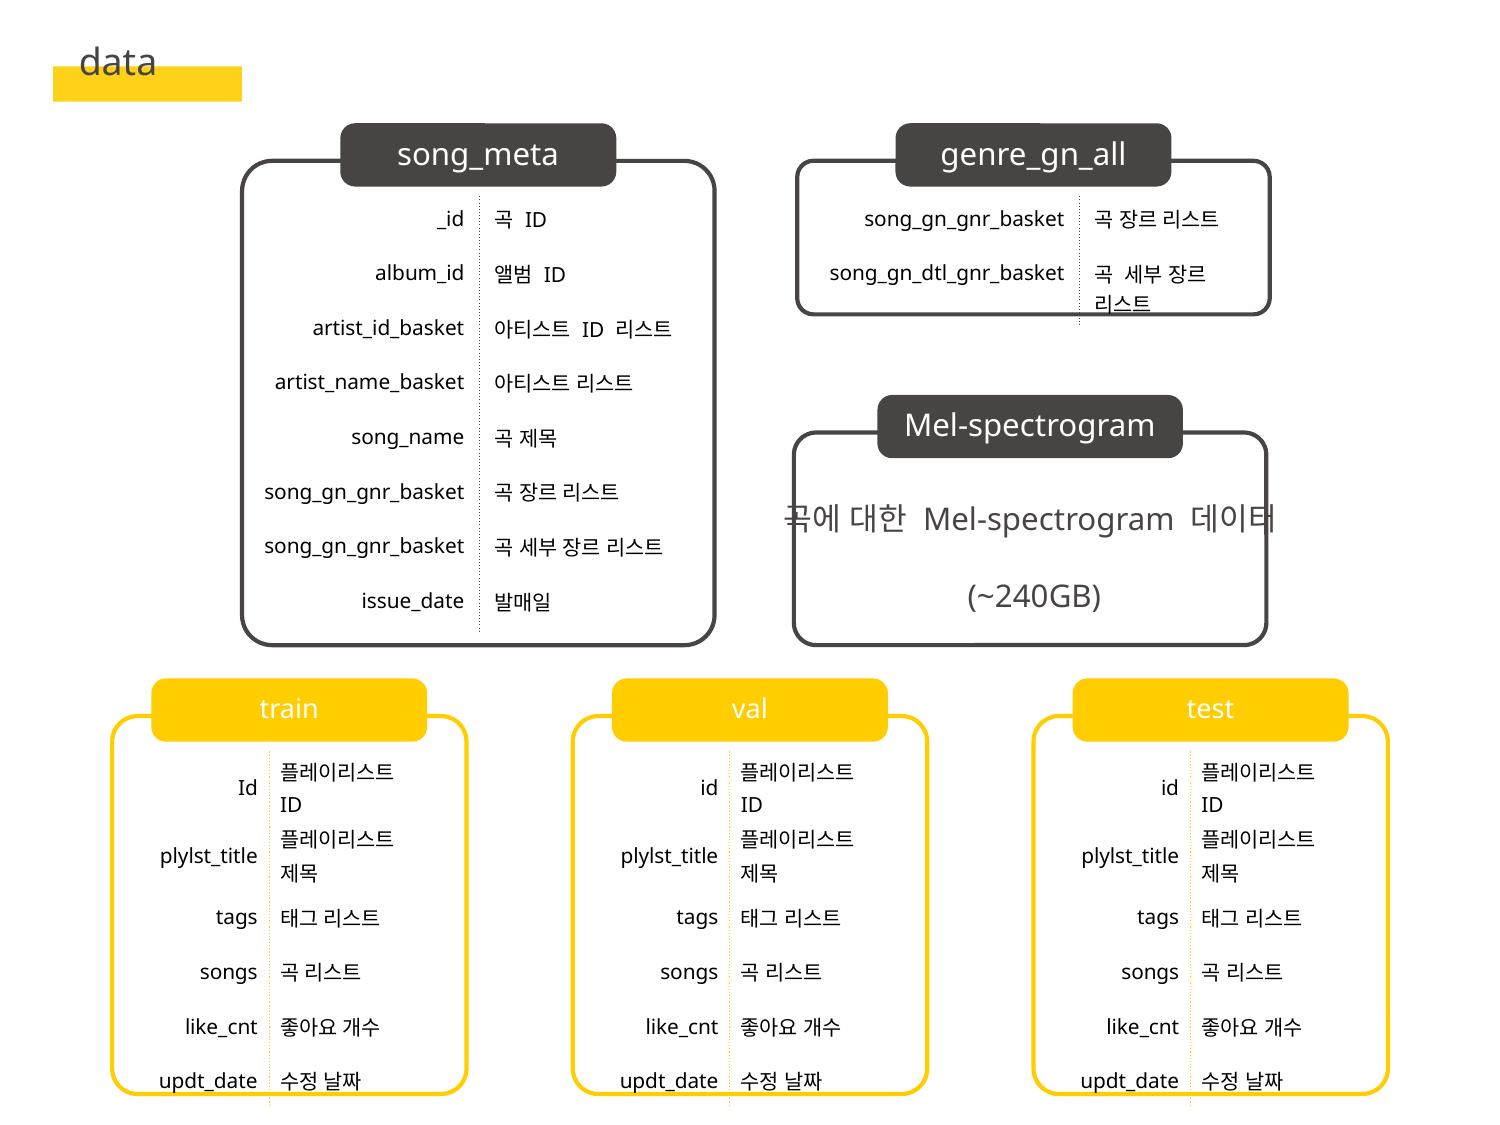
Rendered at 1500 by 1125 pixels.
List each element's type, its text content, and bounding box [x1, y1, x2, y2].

table_cell 태그 리스트 [730, 888, 897, 942]
text_box [795, 158, 1272, 317]
table_header Id [142, 751, 269, 819]
text_box song_meta [340, 123, 617, 187]
table_cell album_id [230, 251, 479, 306]
table_cell issue_date [230, 579, 479, 633]
text_box [791, 622, 1269, 648]
table_header 플레이리스트 ID [730, 751, 897, 819]
text_box data [64, 30, 173, 91]
text_box val [611, 678, 888, 742]
table_cell updt_date [142, 1051, 269, 1106]
table_cell tags [602, 888, 730, 942]
table_header song_gn_gnr_basket [812, 196, 1079, 251]
table_header 플레이리스트 ID [269, 751, 437, 819]
table_cell like_cnt [142, 997, 269, 1051]
table_cell updt_date [602, 1051, 730, 1106]
table_cell 아티스트 리스트 [479, 360, 726, 415]
table_cell 플레이리스트 제목 [1190, 819, 1358, 888]
table_cell updt_date [1063, 1051, 1190, 1106]
table_cell 곡 장르 리스트 [479, 469, 726, 524]
table_cell songs [142, 942, 269, 997]
table_cell plylst_title [1063, 819, 1190, 888]
table_cell song_gn_gnr_basket [230, 524, 479, 579]
table_cell like_cnt [1063, 997, 1190, 1051]
table_header 플레이리스트 ID [1190, 751, 1358, 819]
table_cell 좋아요 개수 [730, 997, 897, 1051]
table_cell 태그 리스트 [269, 888, 437, 942]
table_cell 앨범 ID [479, 251, 726, 306]
table_cell 좋아요 개수 [269, 997, 437, 1051]
table_cell 수정 날짜 [269, 1051, 437, 1106]
table_header id [1063, 751, 1190, 819]
table_cell song_gn_gnr_basket [230, 469, 479, 524]
table_header 곡 장르 리스트 [1079, 196, 1270, 251]
table_header id [602, 751, 730, 819]
table_cell plylst_title [602, 819, 730, 888]
text_box [1031, 713, 1391, 1097]
table_cell 아티스트 ID 리스트 [479, 306, 726, 360]
table_cell 플레이리스트 제목 [269, 819, 437, 888]
text_box genre_gn_all [895, 123, 1172, 187]
table_cell 곡 리스트 [269, 942, 437, 997]
table_cell 플레이리스트 제목 [730, 819, 897, 888]
table_header _id [230, 196, 479, 251]
table_cell 곡 리스트 [1190, 942, 1358, 997]
table_cell 태그 리스트 [1190, 888, 1358, 942]
table_cell 좋아요 개수 [1190, 997, 1358, 1051]
table_cell plylst_title [142, 819, 269, 888]
table_cell tags [1063, 888, 1190, 942]
text_box [239, 158, 717, 196]
table_cell artist_name_basket [230, 360, 479, 415]
text_box [51, 64, 244, 104]
table_cell 곡 리스트 [730, 942, 897, 997]
table_cell 곡 제목 [479, 415, 726, 469]
text_box 곡에 대한 Mel-spectrogram 데이터 (~240GB) [768, 491, 1292, 622]
table_cell tags [142, 888, 269, 942]
text_box [791, 430, 1269, 491]
table_cell 발매일 [479, 579, 726, 633]
text_box [110, 713, 469, 1097]
table_header 곡 ID [479, 196, 726, 251]
table_cell 수정 날짜 [1190, 1051, 1358, 1106]
text_box [245, 633, 712, 648]
table_cell songs [602, 942, 730, 997]
table_cell 곡 세부 장르 리스트 [1079, 251, 1270, 326]
table_cell songs [1063, 942, 1190, 997]
text_box [570, 713, 930, 1097]
table_cell song_gn_dtl_gnr_basket [812, 251, 1079, 326]
text_box Mel-spectrogram [877, 394, 1183, 459]
text_box train [151, 678, 428, 742]
table_cell like_cnt [602, 997, 730, 1051]
table_cell 곡 세부 장르 리스트 [479, 524, 726, 579]
table_cell song_name [230, 415, 479, 469]
text_box test [1072, 678, 1349, 742]
table_cell 수정 날짜 [730, 1051, 897, 1106]
table_cell artist_id_basket [230, 306, 479, 360]
